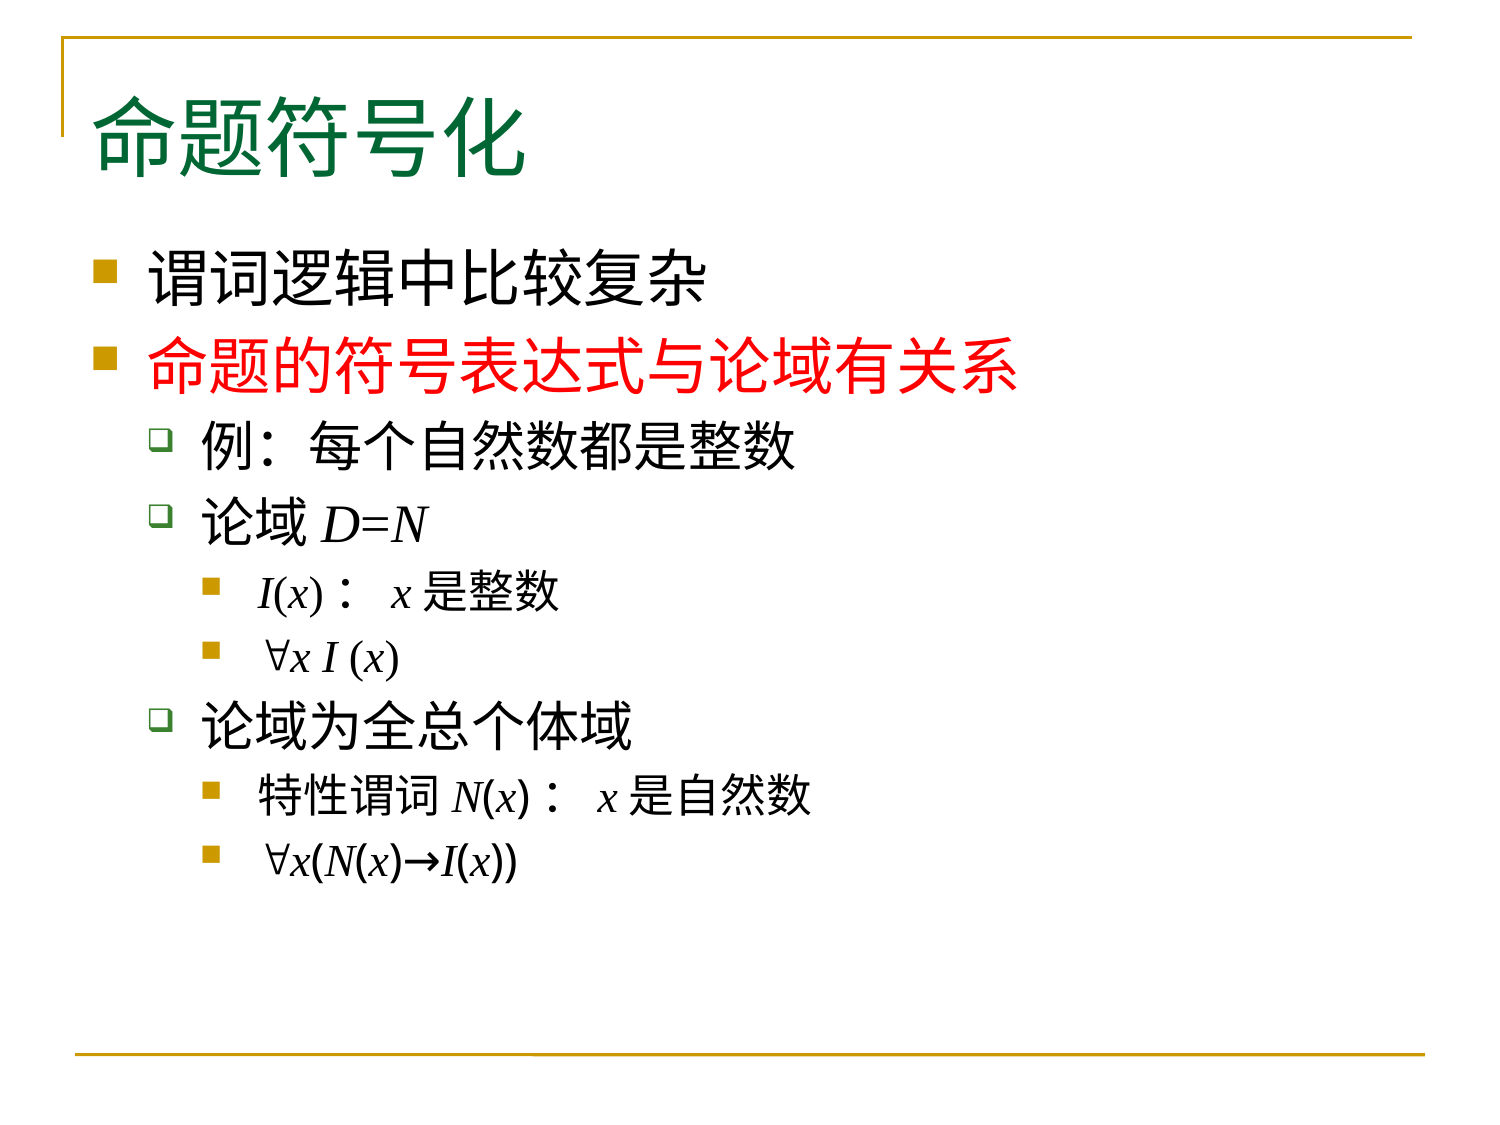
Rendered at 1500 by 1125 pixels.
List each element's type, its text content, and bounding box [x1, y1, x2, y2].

title 命题符号化 [75, 75, 1425, 208]
list 谓词逻辑中比较复杂 命题的符号表达式与论域有关系 例：每个自然数都是整数 论域D=N I(x)：x是整数 x I (x) 论域为全总个体域 特性谓词N(x)：x是自然数 x(N(x)→I(x)) [75, 231, 1425, 1035]
